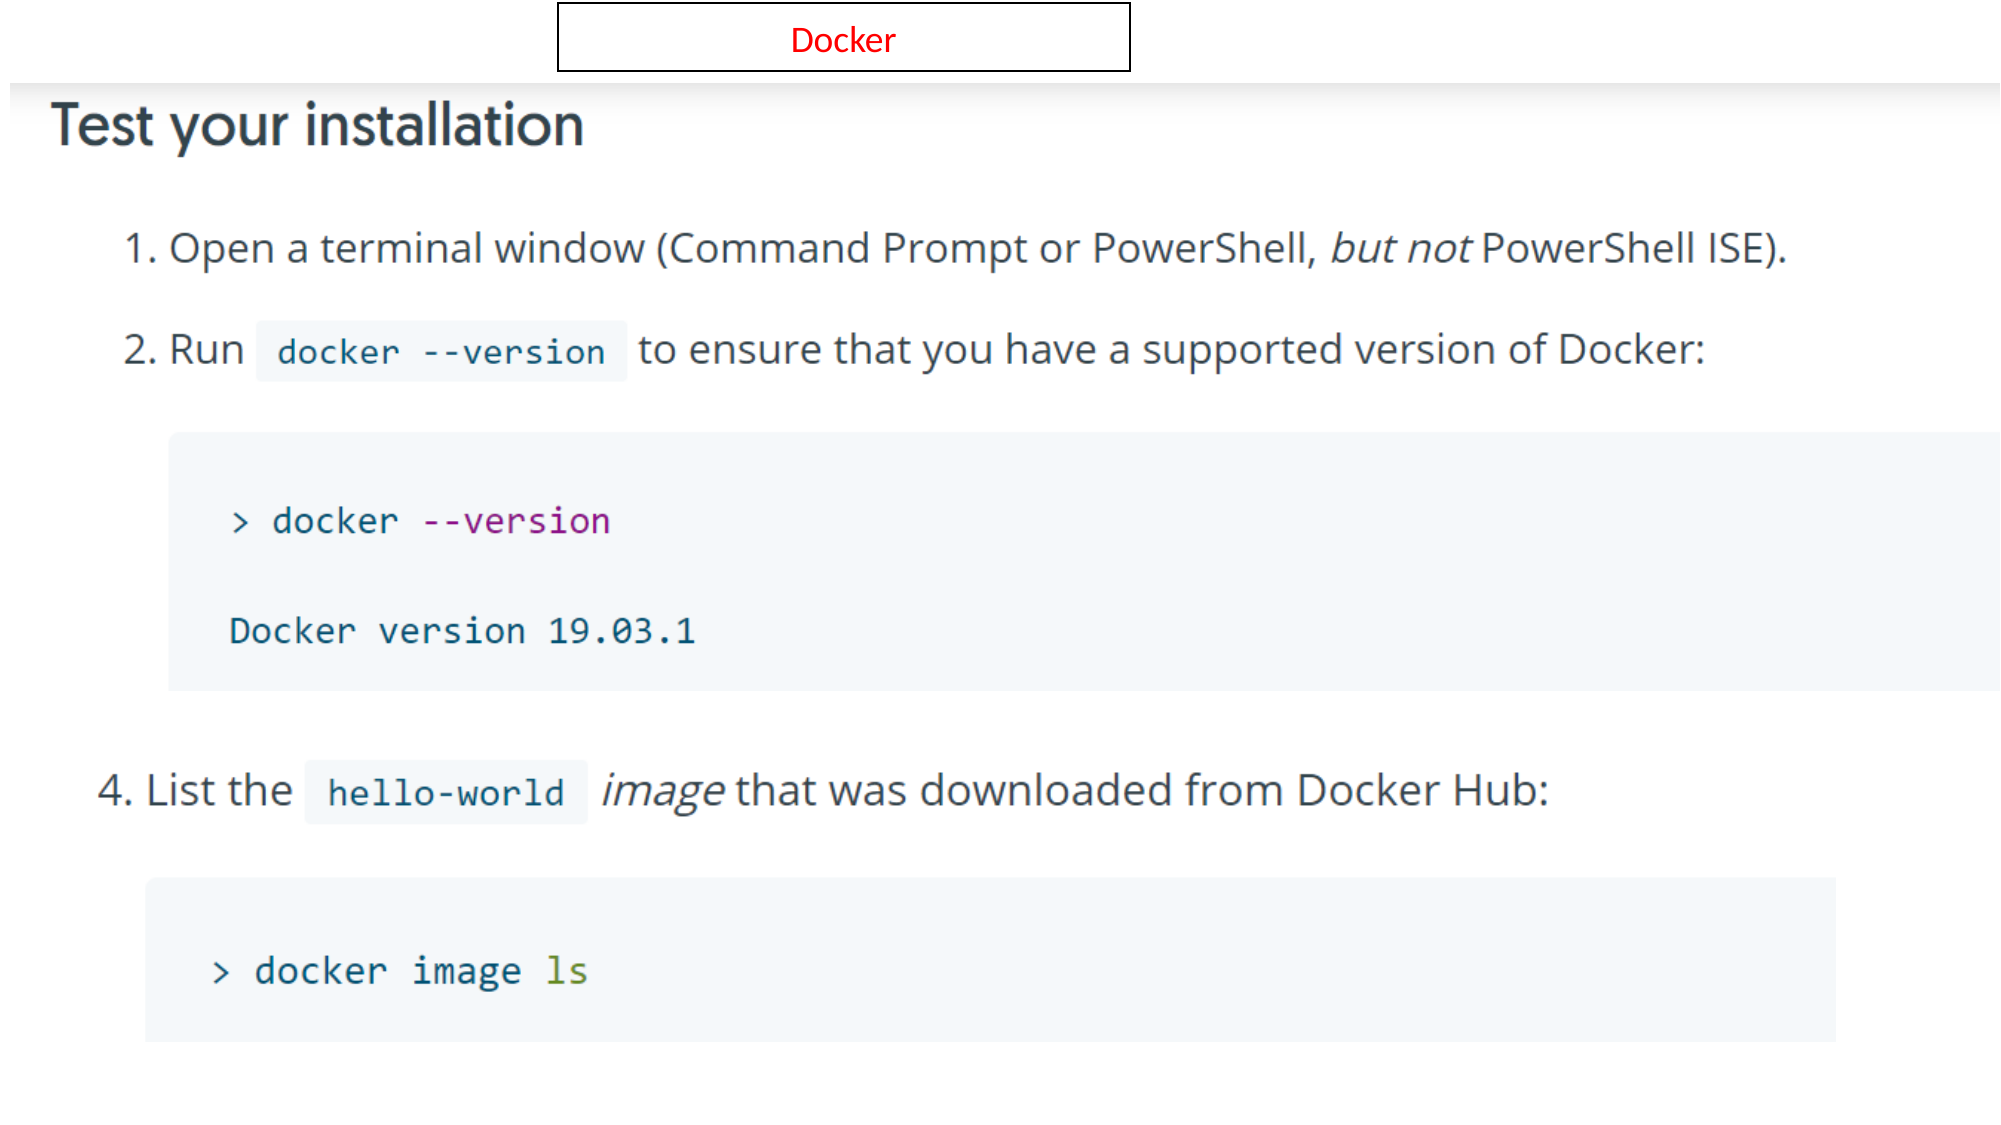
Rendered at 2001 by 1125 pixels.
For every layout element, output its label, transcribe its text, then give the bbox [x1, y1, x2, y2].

picture [10, 83, 2000, 691]
picture [33, 729, 1836, 1042]
text_box Docker [557, 2, 1131, 72]
